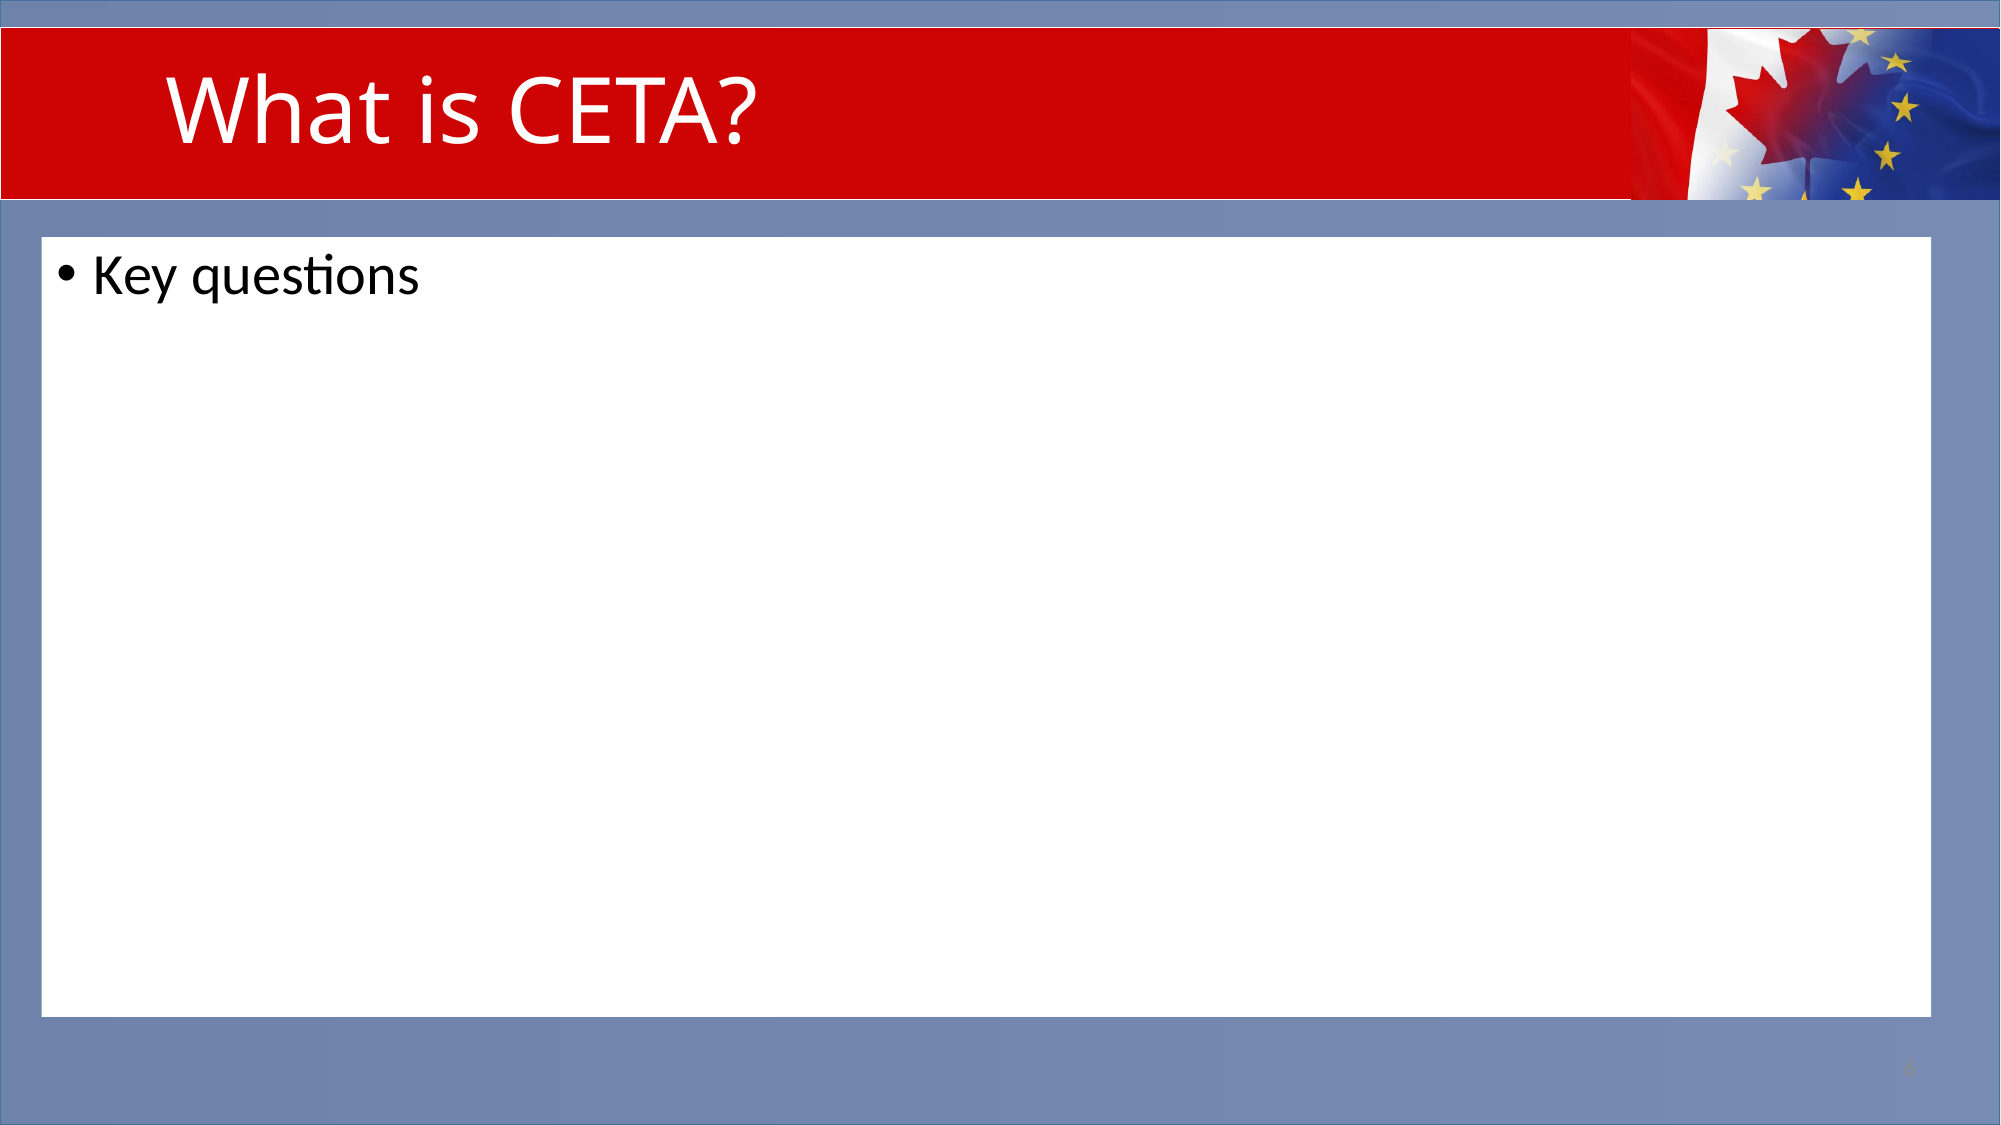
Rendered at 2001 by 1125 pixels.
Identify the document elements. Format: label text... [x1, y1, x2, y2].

title What is CETA? [0, 27, 2000, 200]
slide_number 6 [1481, 1036, 1932, 1097]
list Key questions [41, 237, 1932, 1017]
picture [1631, 29, 2000, 200]
